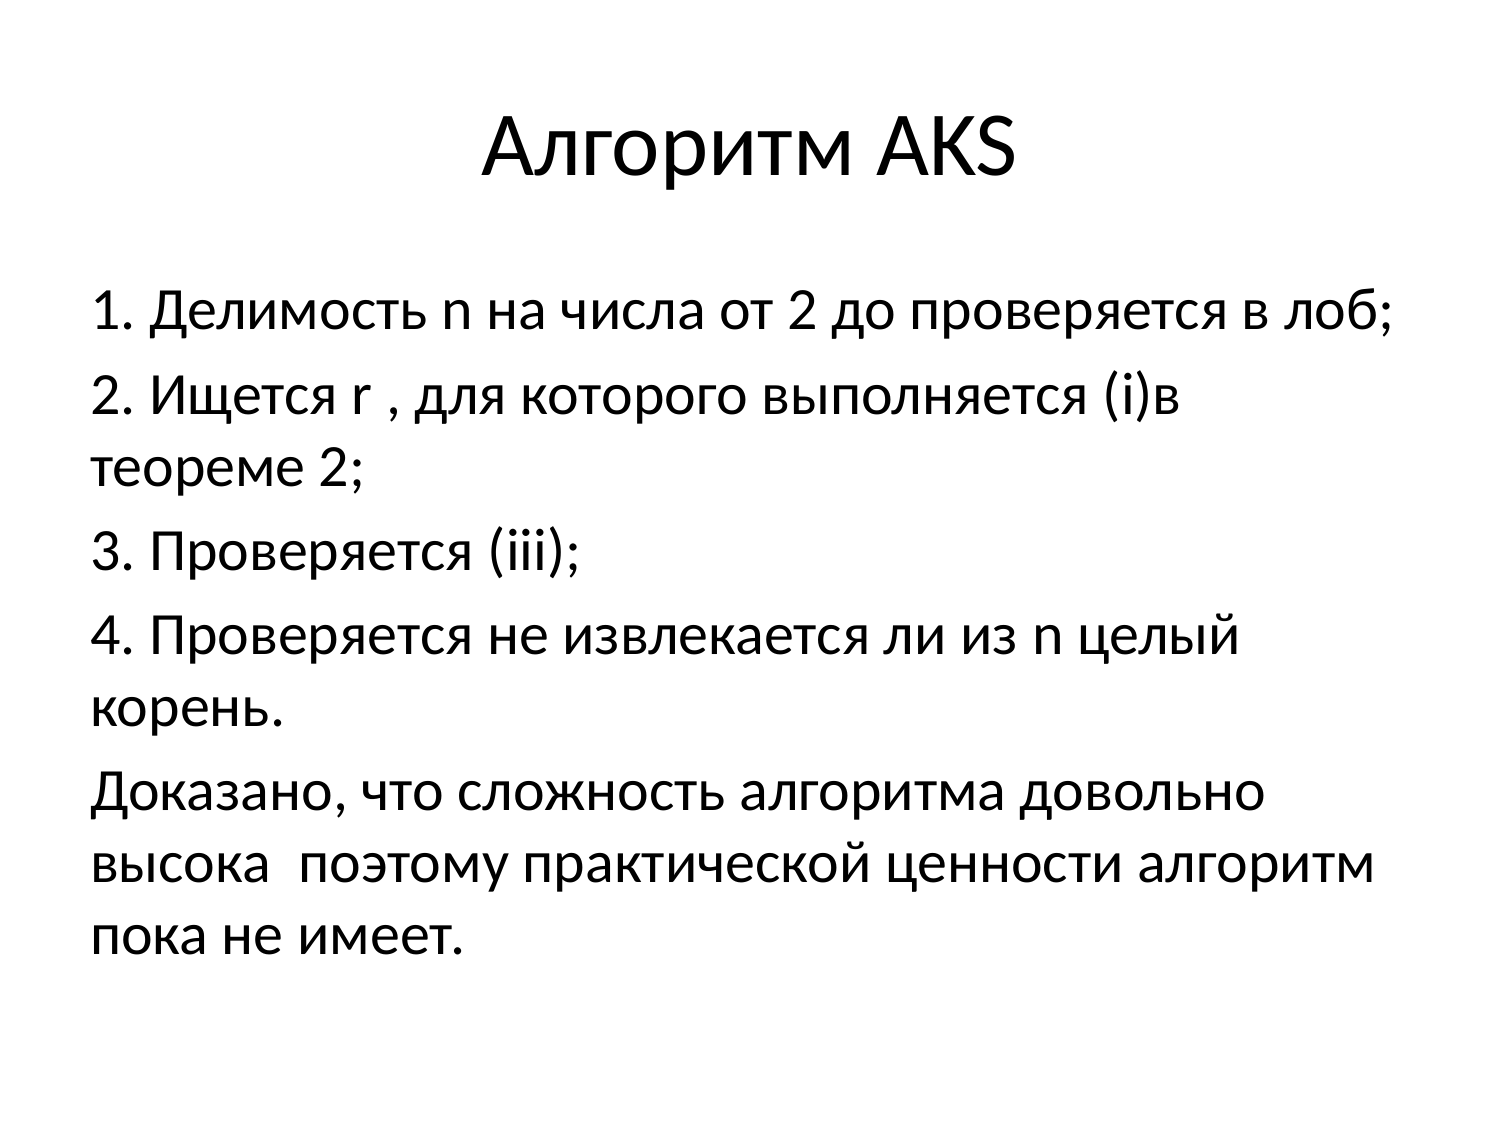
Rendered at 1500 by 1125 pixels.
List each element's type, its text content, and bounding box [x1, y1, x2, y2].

title Алгоритм AKS [75, 45, 1425, 233]
